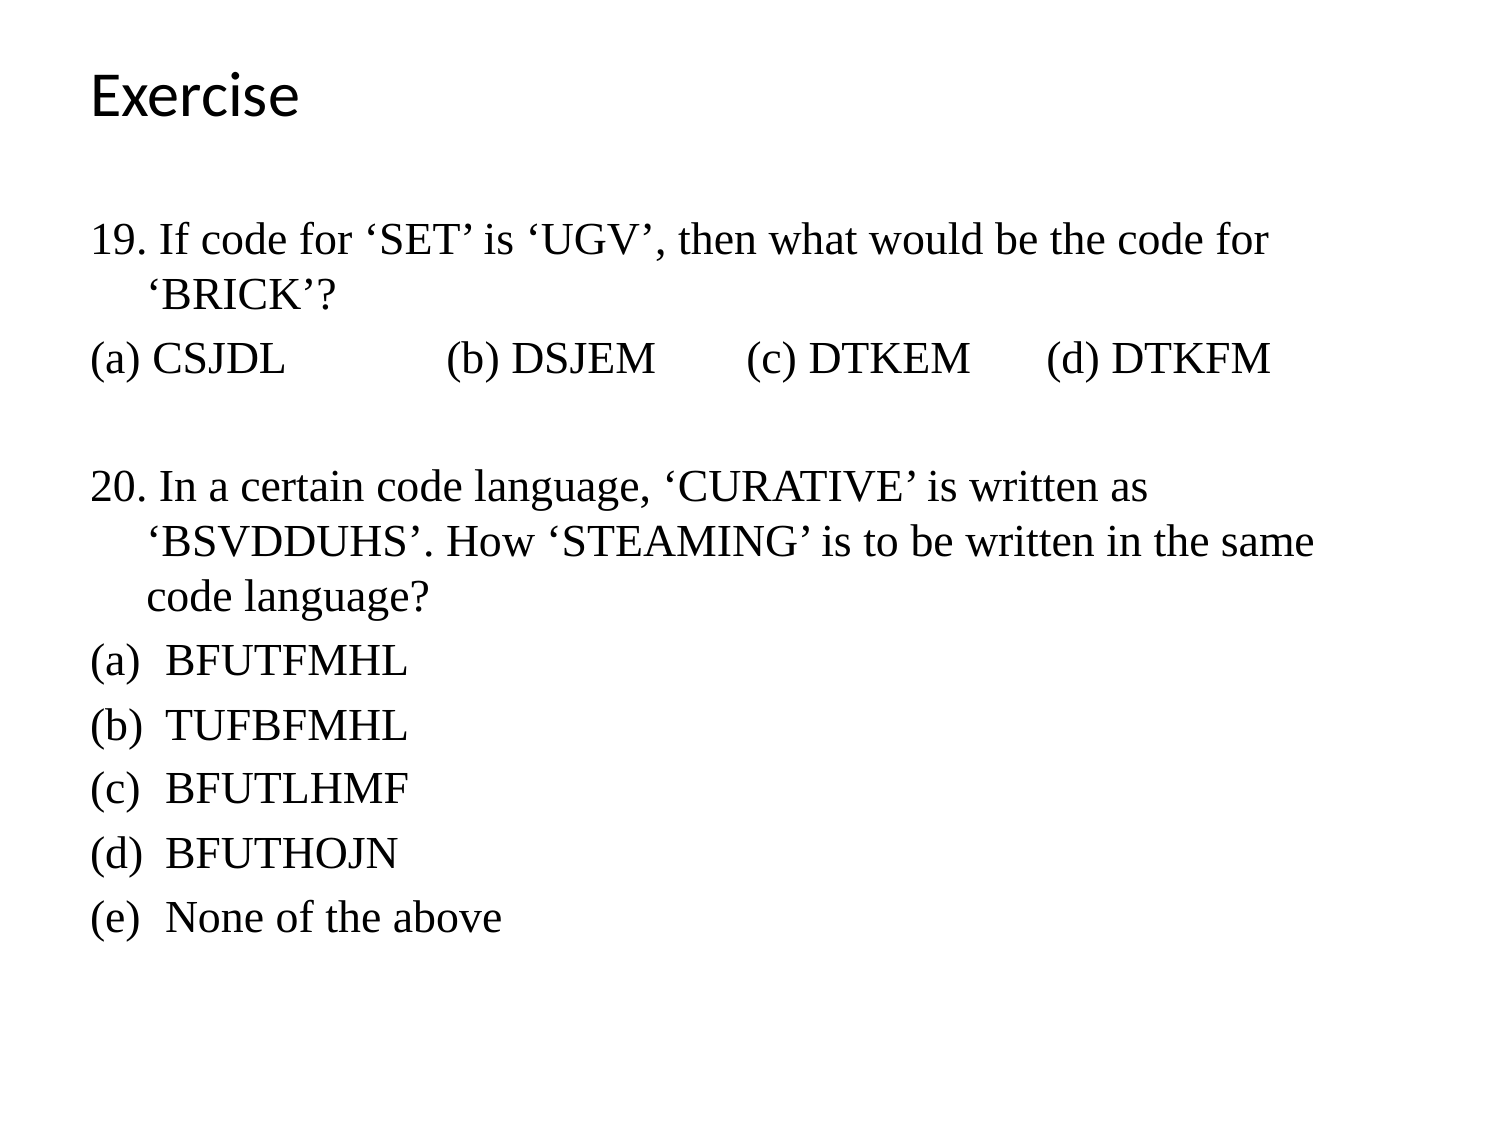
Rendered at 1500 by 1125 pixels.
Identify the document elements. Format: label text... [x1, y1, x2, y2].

list 19. If code for ‘SET’ is ‘UGV’, then what would be the code for ‘BRICK’? (a) CSJDL (b) DSJEM (c) DTKEM (d) DTKFM 20. In a certain code language, ‘CURATIVE’ is written as ‘BSVDDUHS’. How ‘STEAMING’ is to be written in the same code language? BFUTFMHL TUFBFMHL BFUTLHMF BFUTHOJN None of the above [75, 137, 1425, 1100]
title Exercise [75, 45, 1425, 137]
